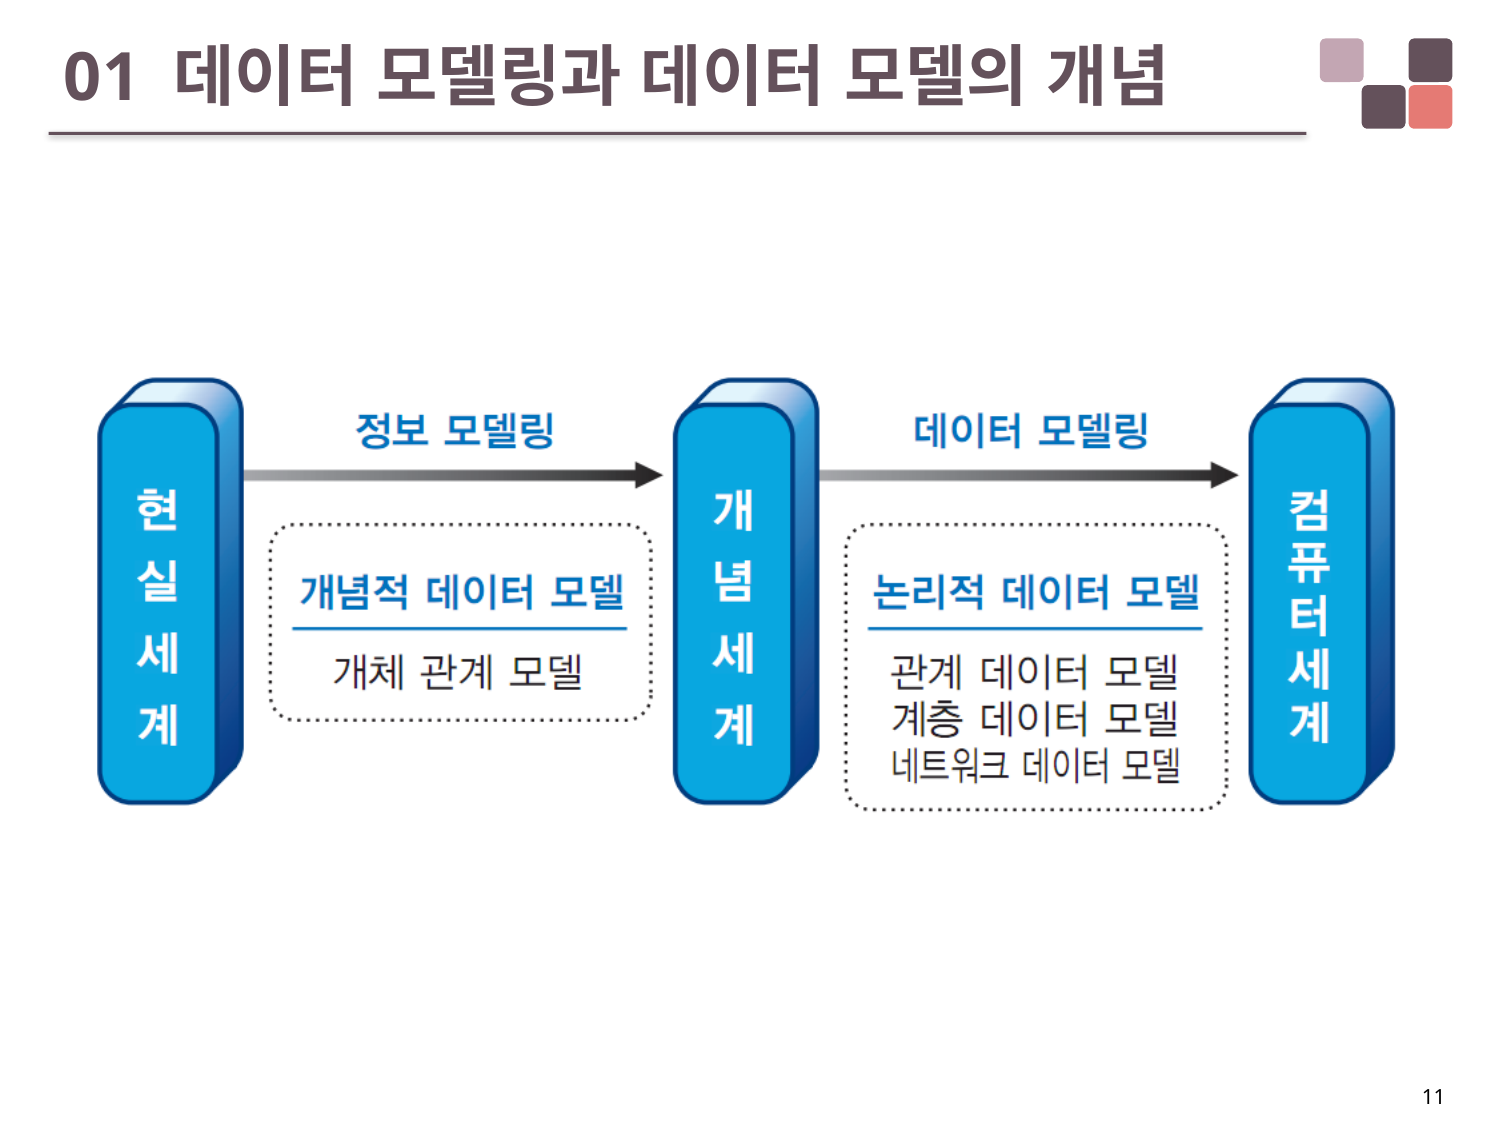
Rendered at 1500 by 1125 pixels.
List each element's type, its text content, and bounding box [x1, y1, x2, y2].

title 01 데이터 모델링과 데이터 모델의 개념 [48, 25, 1459, 123]
picture [92, 362, 1398, 818]
